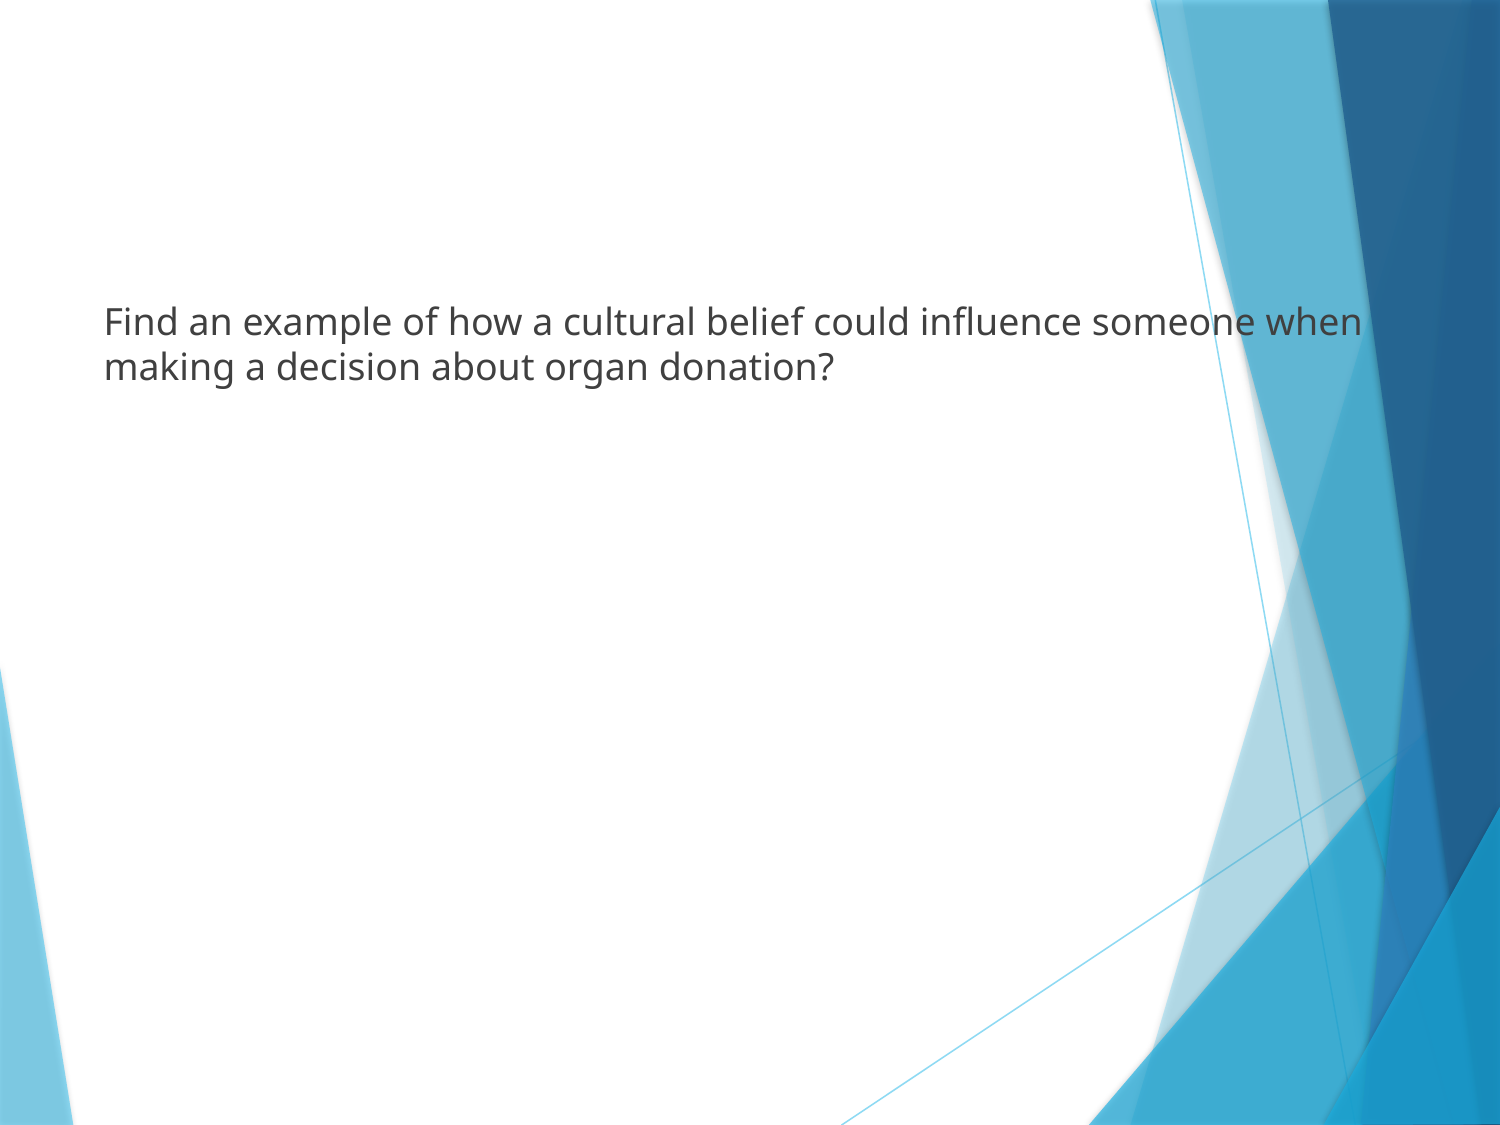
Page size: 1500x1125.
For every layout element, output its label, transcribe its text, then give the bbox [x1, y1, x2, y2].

list Find an example of how a cultural belief could influence someone when making a decision about organ donation? [88, 290, 1388, 957]
